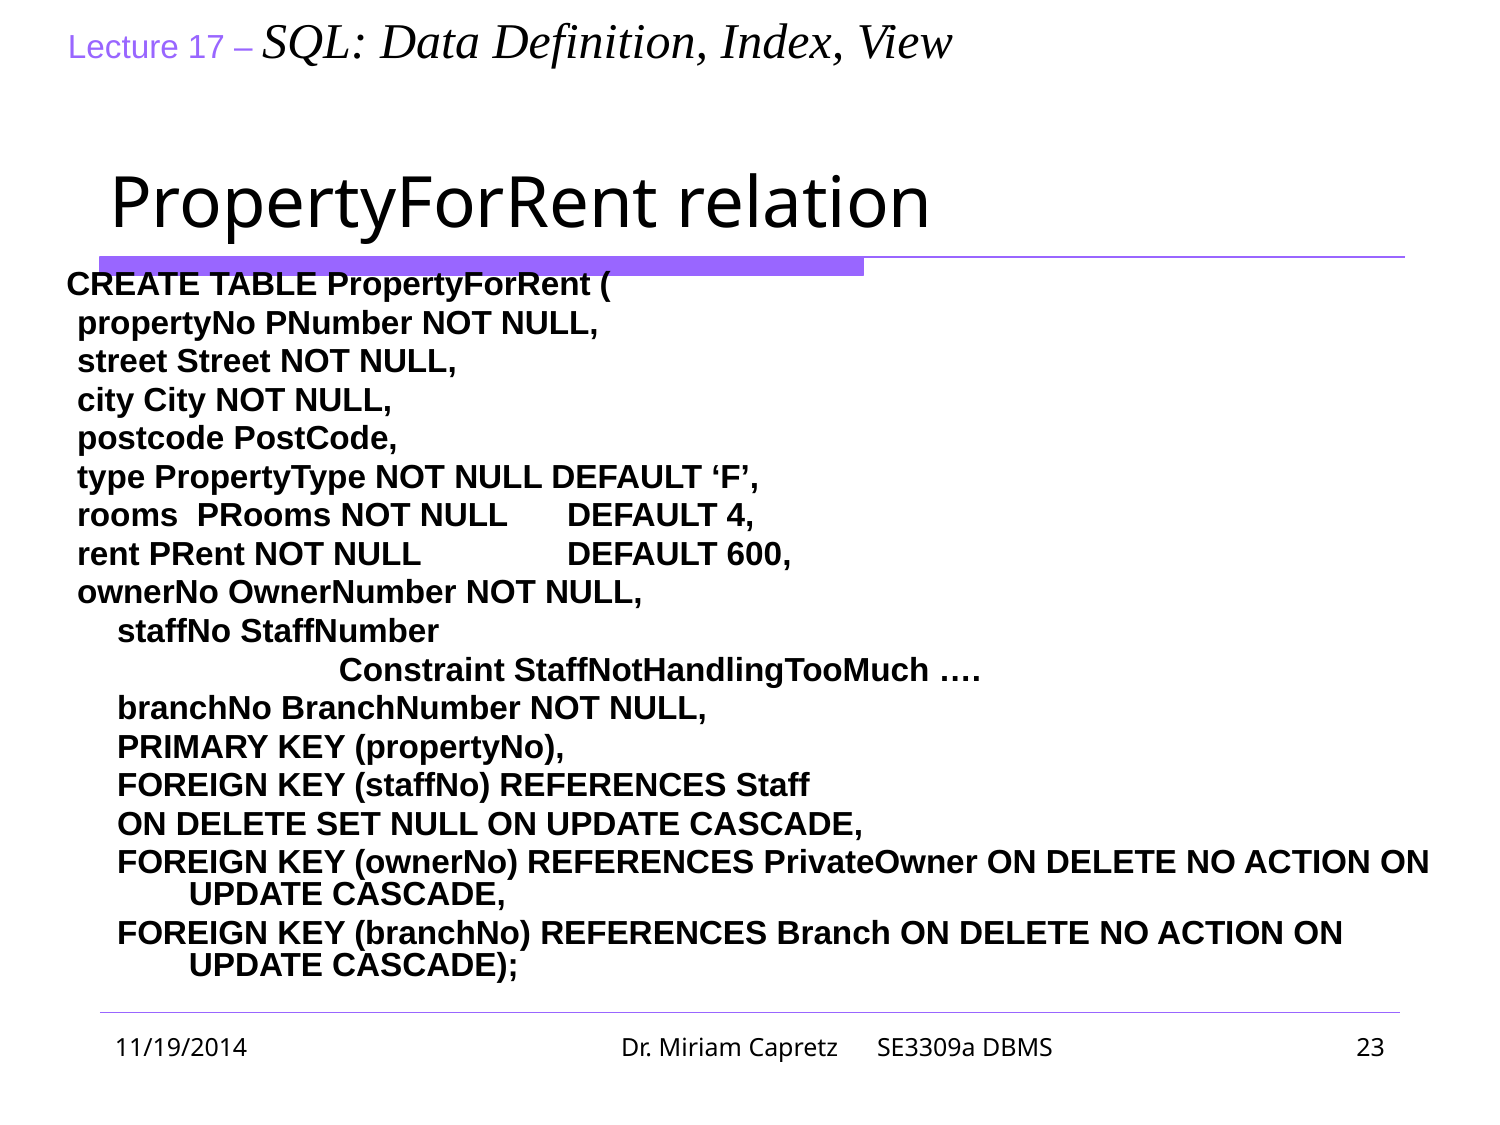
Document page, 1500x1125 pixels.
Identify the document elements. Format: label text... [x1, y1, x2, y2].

list CREATE TABLE PropertyForRent ( propertyNo PNumber NOT NULL, street Street NOT NULL, city City NOT NULL, postcode PostCode, type PropertyType NOT NULL DEFAULT ‘F’, rooms PRooms NOT NULL DEFAULT 4, rent PRent NOT NULL DEFAULT 600, ownerNo OwnerNumber NOT NULL, staffNo StaffNumber Constraint StaffNotHandlingTooMuch …. branchNo BranchNumber NOT NULL, PRIMARY KEY (propertyNo), FOREIGN KEY (staffNo) REFERENCES Staff ON DELETE SET NULL ON UPDATE CASCADE, FOREIGN KEY (ownerNo) REFERENCES PrivateOwner ON DELETE NO ACTION ON UPDATE CASCADE, FOREIGN KEY (branchNo) REFERENCES Branch ON DELETE NO ACTION ON UPDATE CASCADE); [24, 262, 1500, 1125]
title PropertyForRent relation [94, 50, 1407, 250]
